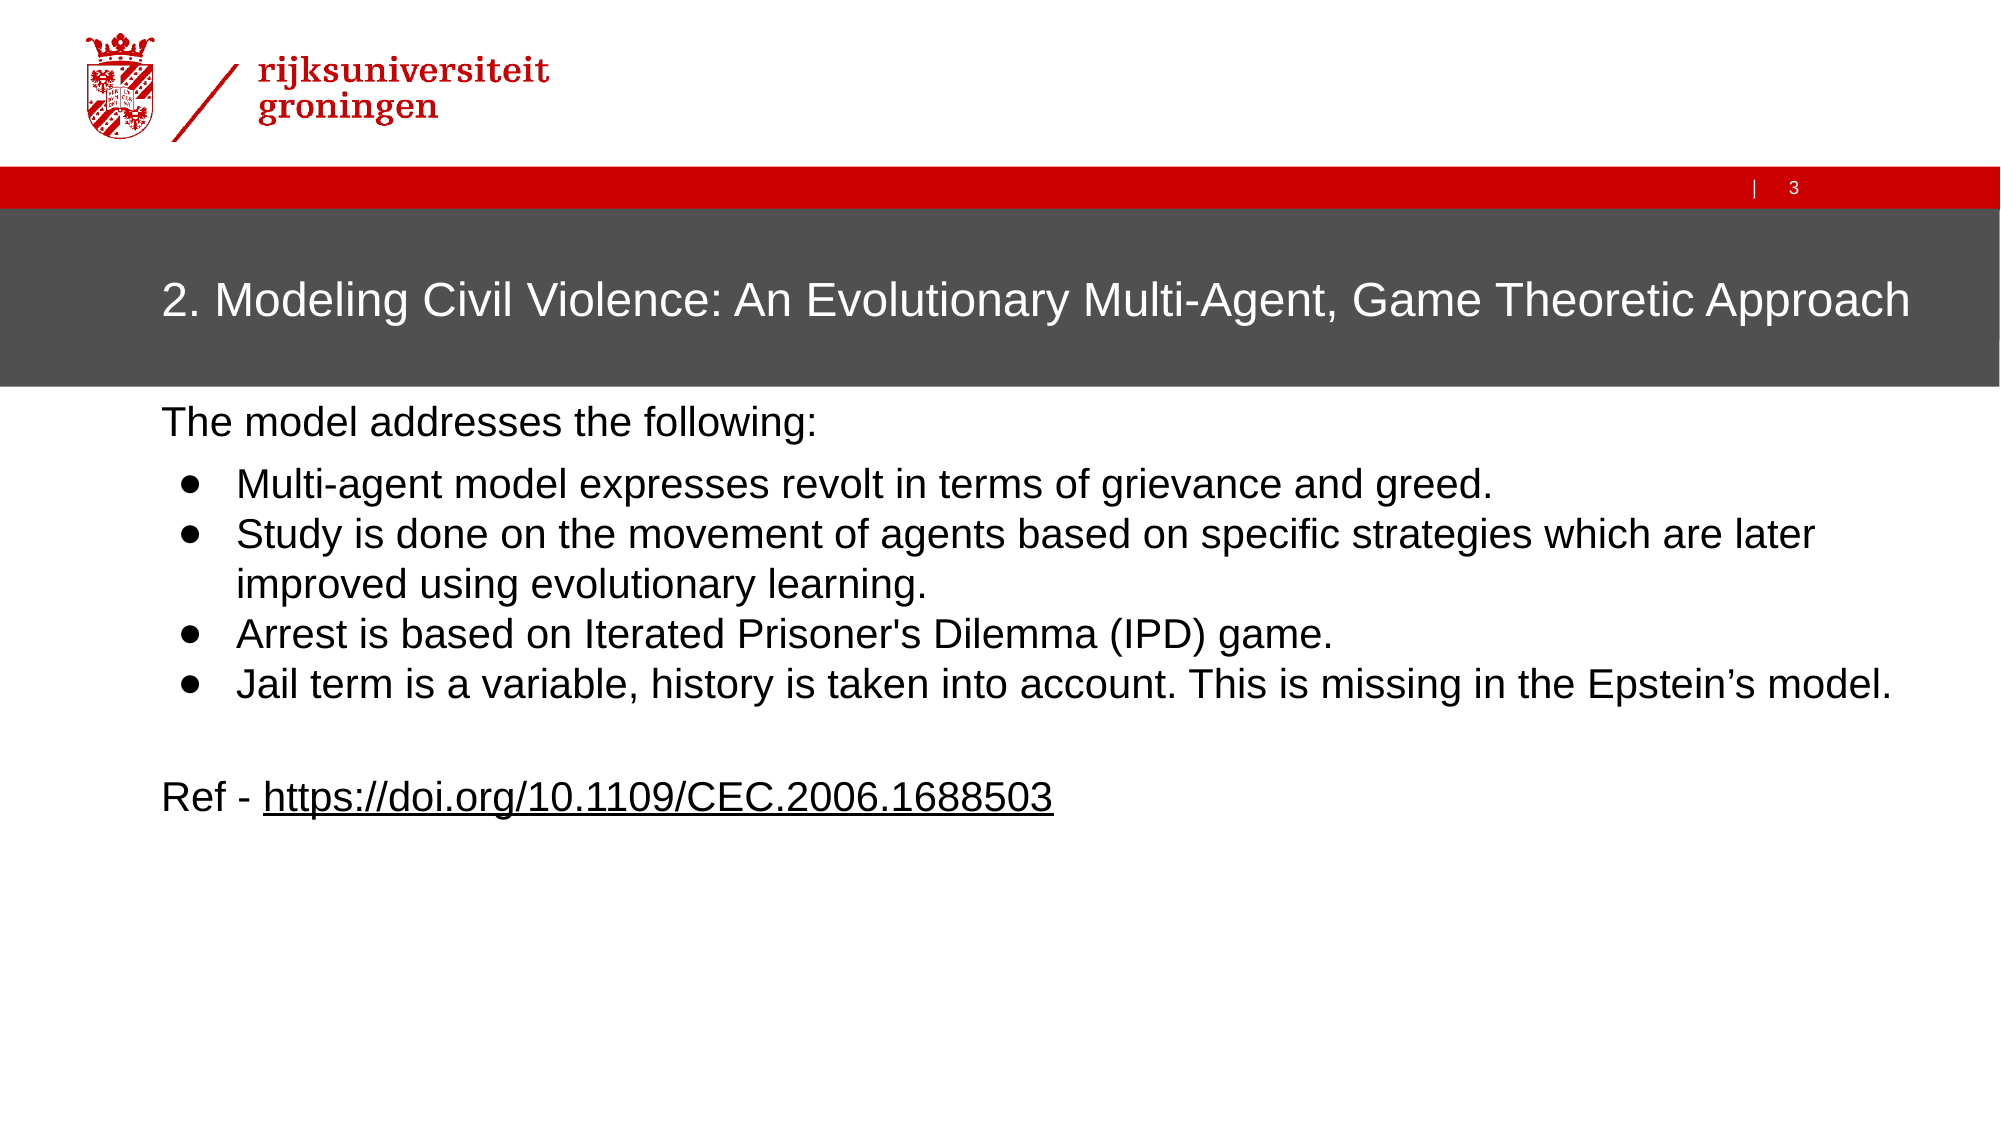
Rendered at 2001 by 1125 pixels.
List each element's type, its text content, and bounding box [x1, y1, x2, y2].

picture [86, 33, 549, 142]
list The model addresses the following: Multi-agent model expresses revolt in terms of grievance and greed. Study is done on the movement of agents based on specific strategies which are later improved using evolutionary learning. Arrest is based on Iterated Prisoner's Dilemma (IPD) game. Jail term is a variable, history is taken into account. This is missing in the Epstein’s model. Ref - https://doi.org/10.1109/CEC.2006.1688503 [0, 387, 2000, 1084]
title 2. Modeling Civil Violence: An Evolutionary Multi-Agent, Game Theoretic Approach [0, 208, 2000, 387]
